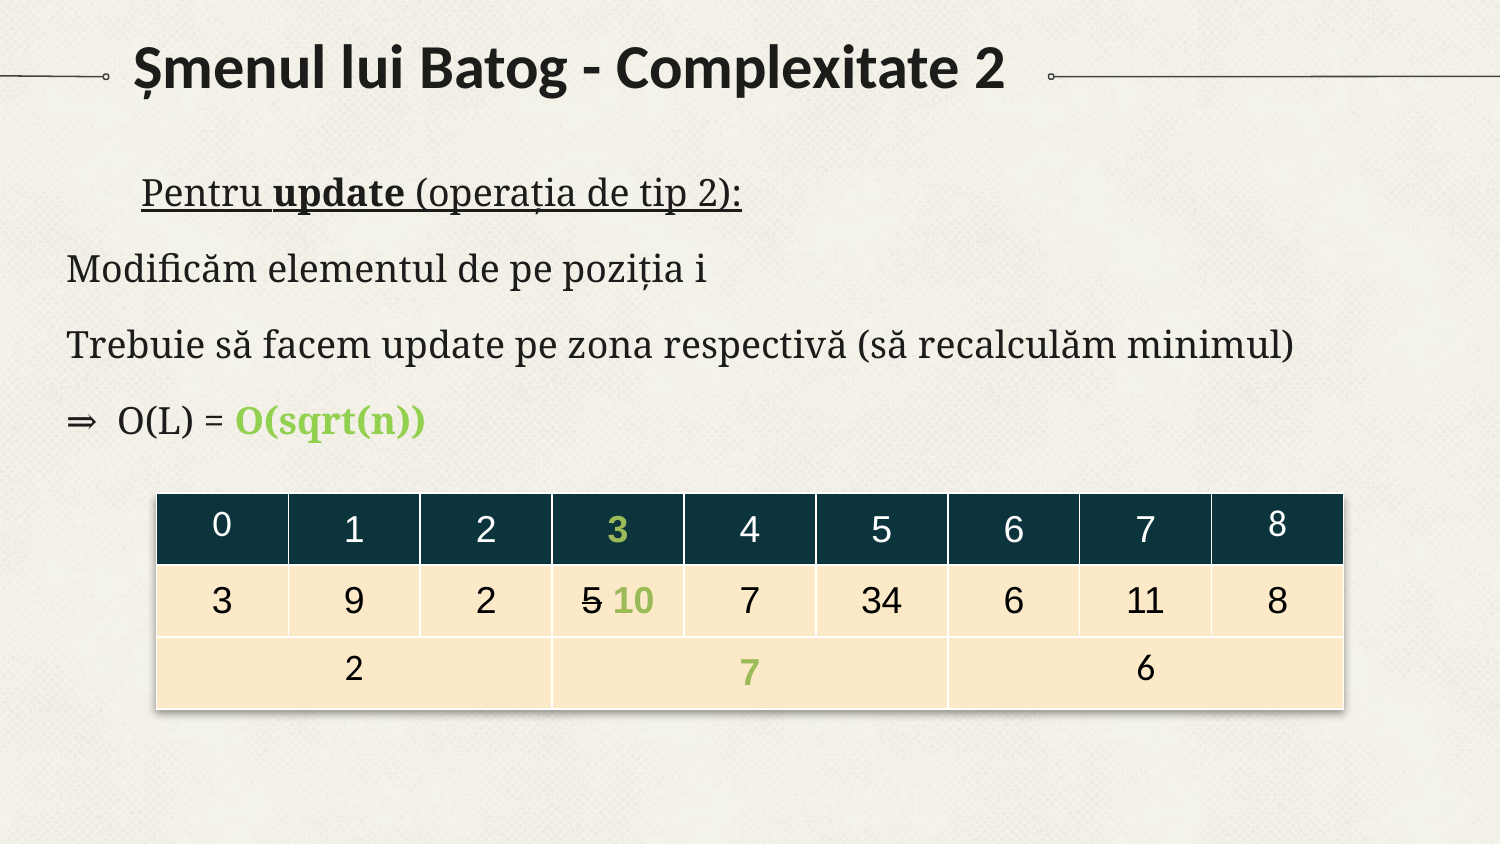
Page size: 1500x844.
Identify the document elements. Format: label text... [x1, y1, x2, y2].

picture [0, 0, 1500, 844]
table_header 7 [1080, 494, 1211, 564]
table_header 6 [949, 494, 1079, 564]
table_cell 8 [1212, 566, 1343, 636]
table_header 4 [685, 494, 815, 564]
table_header 8 [1212, 494, 1343, 564]
table_header 2 [421, 494, 551, 564]
table_cell 7 [685, 566, 815, 636]
table_cell 3 [157, 566, 288, 636]
table_cell 34 [817, 566, 947, 636]
table_header 0 [157, 494, 288, 564]
list Pentru update (operația de tip 2): Modificăm elementul de pe poziția i Trebuie să facem update pe zona respectivă (să recalculăm minimul) ⇒ O(L) = O(sqrt(n)) [51, 151, 1449, 788]
table_header 3 [553, 494, 683, 564]
table_cell 7 [553, 638, 947, 708]
table_cell 11 [1080, 566, 1211, 636]
title Șmenul lui Batog - Complexitate 2 [118, 26, 1500, 143]
table_cell 5 10 [553, 566, 683, 636]
table_cell 6 [949, 638, 1343, 708]
table_cell 9 [289, 566, 419, 636]
table_cell 2 [421, 566, 551, 636]
table_cell 2 [157, 638, 551, 708]
table_cell 6 [949, 566, 1079, 636]
table_header 1 [289, 494, 419, 564]
table_header 5 [817, 494, 947, 564]
